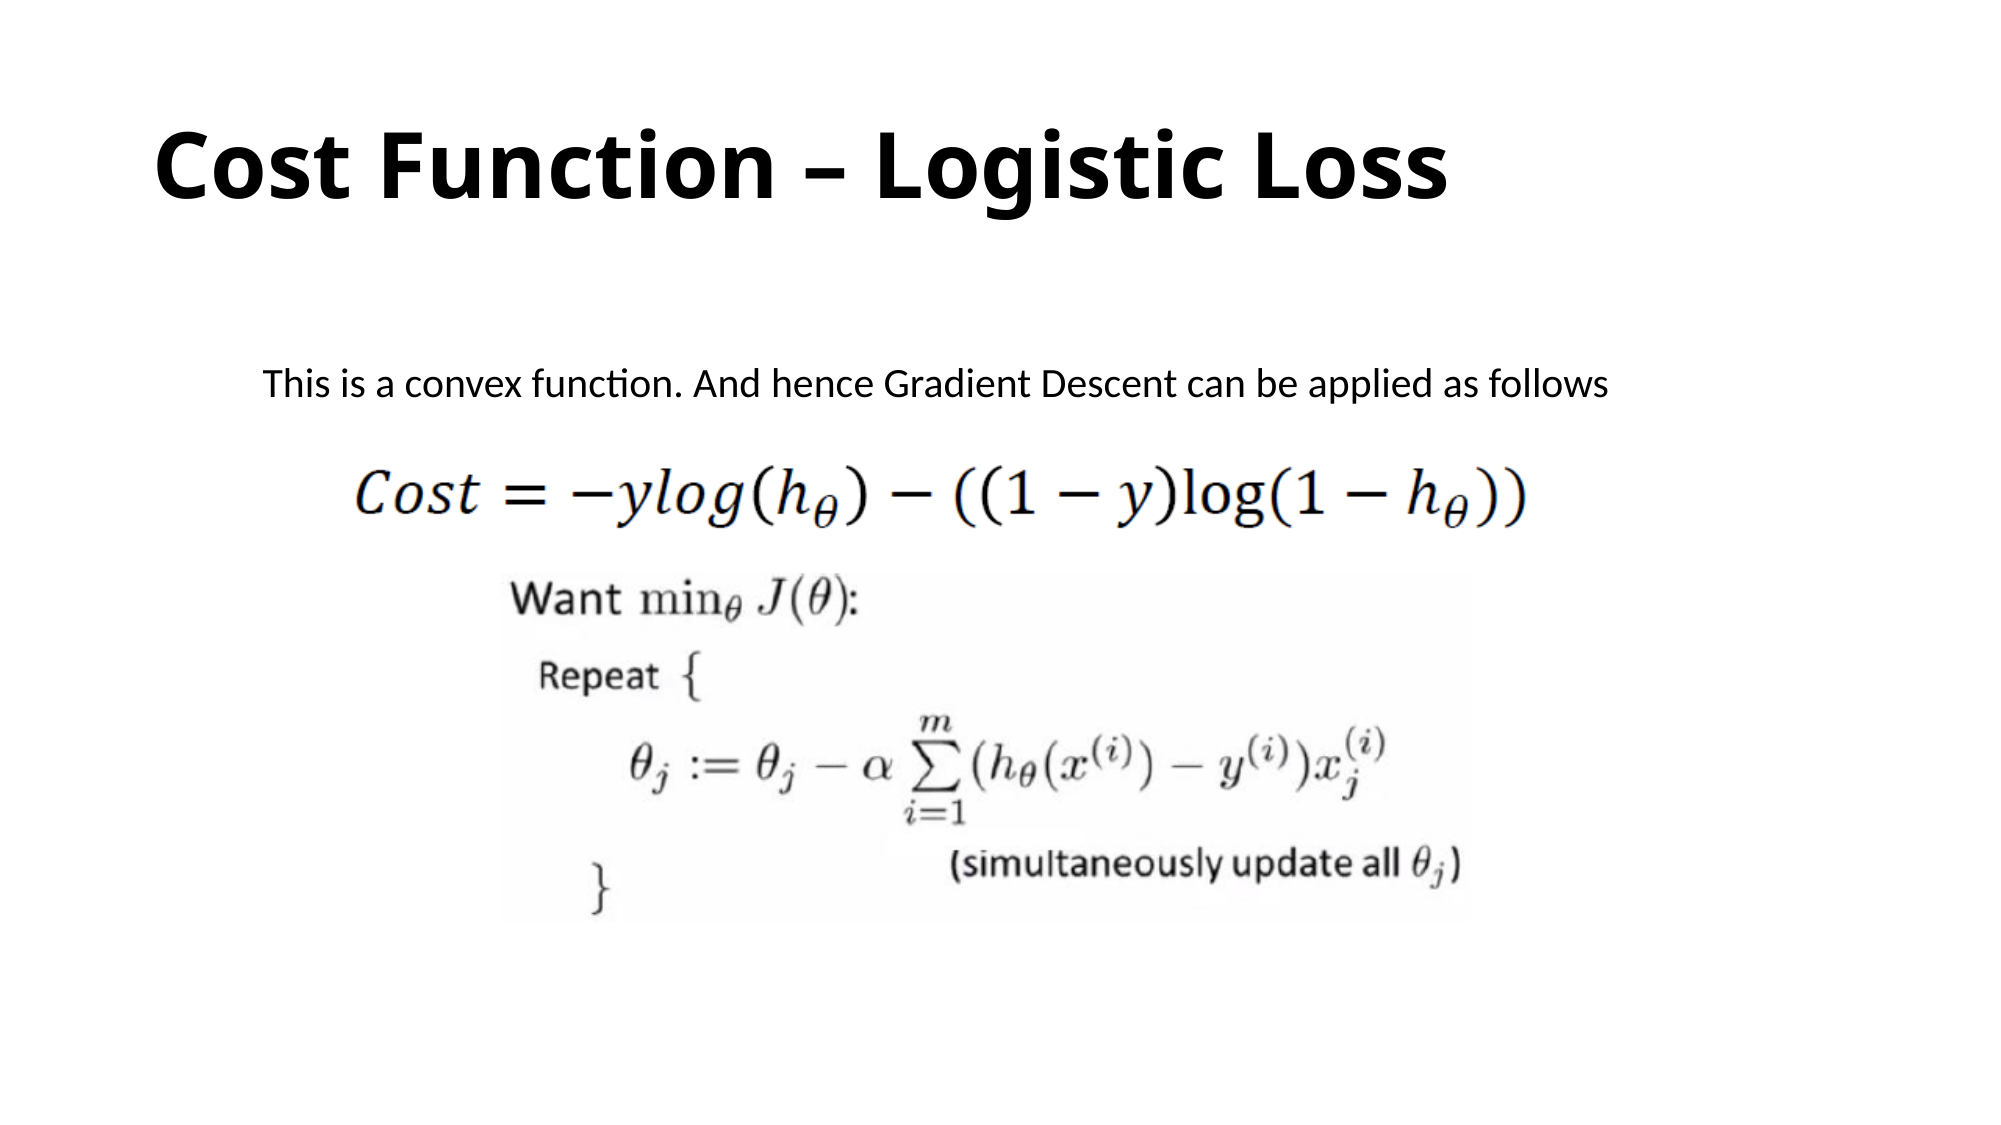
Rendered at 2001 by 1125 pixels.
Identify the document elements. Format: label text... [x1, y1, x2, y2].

text_box This is a convex function. And hence Gradient Descent can be applied as follows [247, 348, 1752, 414]
title Cost Function – Logistic Loss [137, 59, 1863, 278]
picture [326, 414, 1549, 963]
